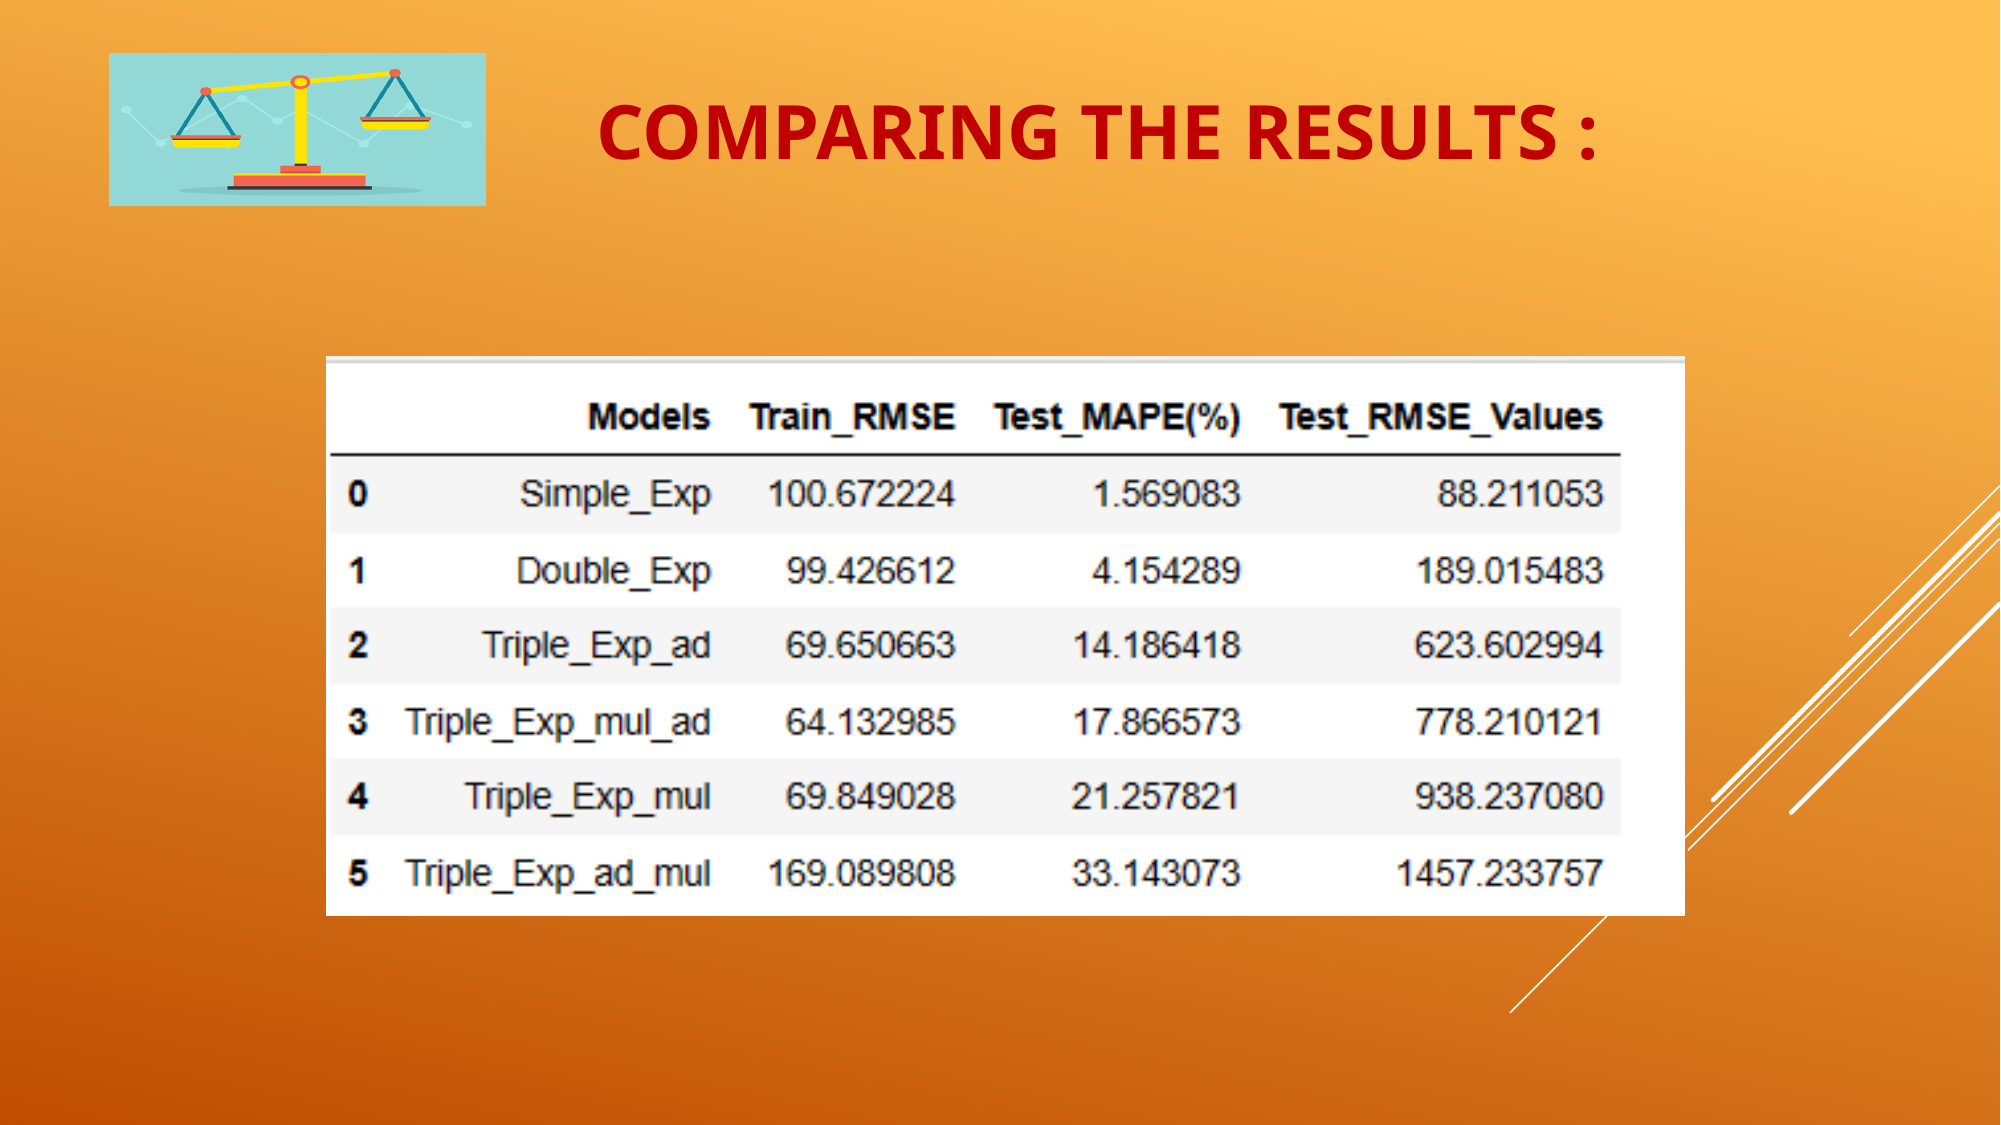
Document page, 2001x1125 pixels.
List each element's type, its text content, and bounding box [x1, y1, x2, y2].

title Comparing the results : [561, 35, 1685, 224]
picture [108, 52, 486, 207]
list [325, 356, 1685, 916]
